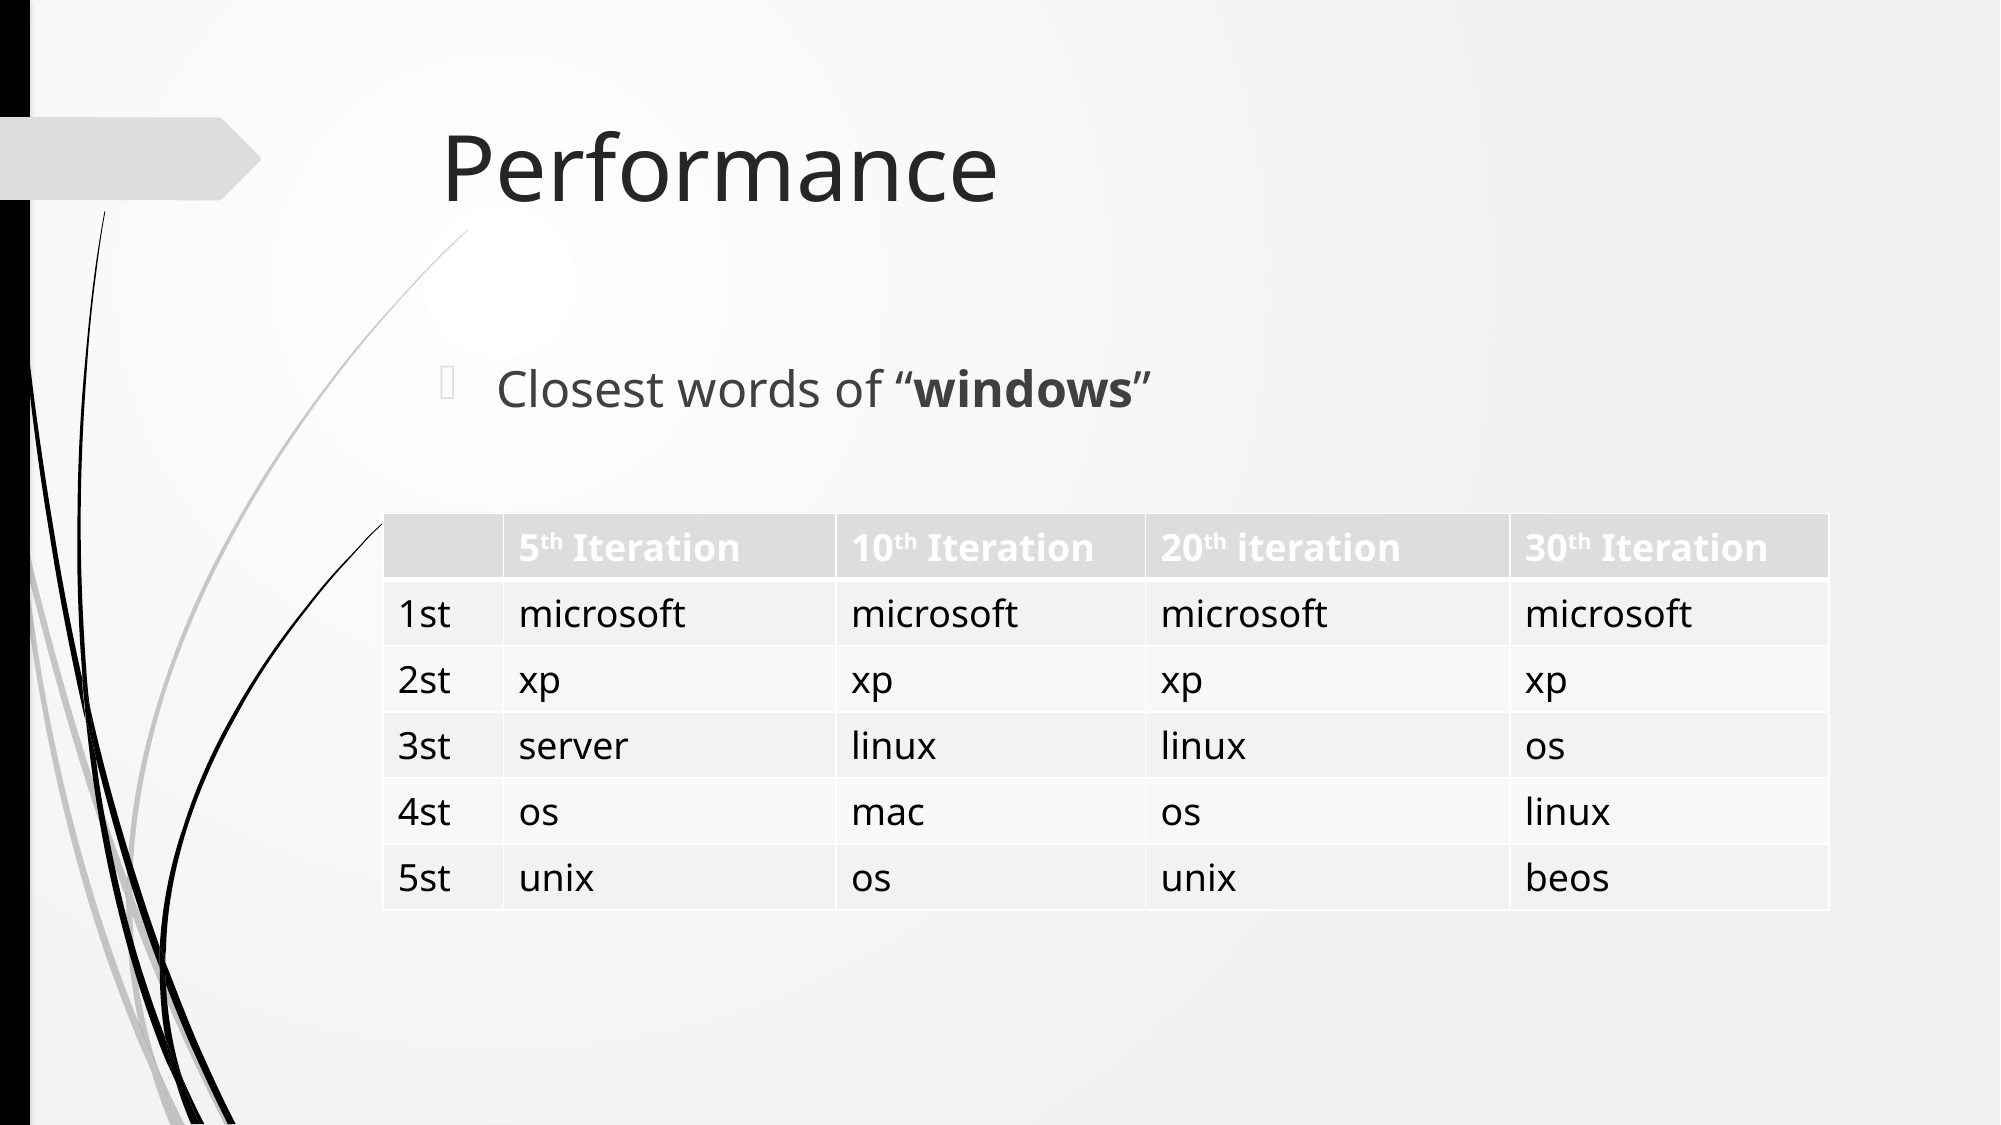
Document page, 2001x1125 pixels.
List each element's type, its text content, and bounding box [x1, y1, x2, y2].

table_cell microsoft [504, 582, 835, 645]
list Closest words of “windows” [424, 350, 1888, 514]
table_cell 5st [384, 845, 503, 909]
title Performance [425, 102, 1888, 313]
table_cell microsoft [1511, 582, 1828, 645]
table_header 20th iteration [1146, 514, 1509, 577]
table_cell os [1511, 713, 1828, 777]
table_header 5th Iteration [504, 514, 835, 577]
table_cell 2st [384, 647, 503, 711]
table_cell server [504, 713, 835, 777]
table_cell unix [504, 845, 835, 909]
table_cell microsoft [837, 582, 1145, 645]
table_cell beos [1511, 845, 1828, 909]
table_cell unix [1146, 845, 1509, 909]
table_cell os [504, 779, 835, 843]
table_cell xp [504, 647, 835, 711]
table_header 30th Iteration [1511, 514, 1828, 577]
table_cell linux [837, 713, 1145, 777]
table_cell linux [1511, 779, 1828, 843]
table_cell xp [1146, 647, 1509, 711]
table_cell 1st [384, 582, 503, 645]
table_header [384, 514, 503, 577]
table_cell microsoft [1146, 582, 1509, 645]
table_cell os [837, 845, 1145, 909]
table_header 10th Iteration [837, 514, 1145, 577]
table_cell os [1146, 779, 1509, 843]
table_cell 4st [384, 779, 503, 843]
table_cell mac [837, 779, 1145, 843]
table_cell xp [1511, 647, 1828, 711]
table_cell linux [1146, 713, 1509, 777]
table_cell xp [837, 647, 1145, 711]
table_cell 3st [384, 713, 503, 777]
